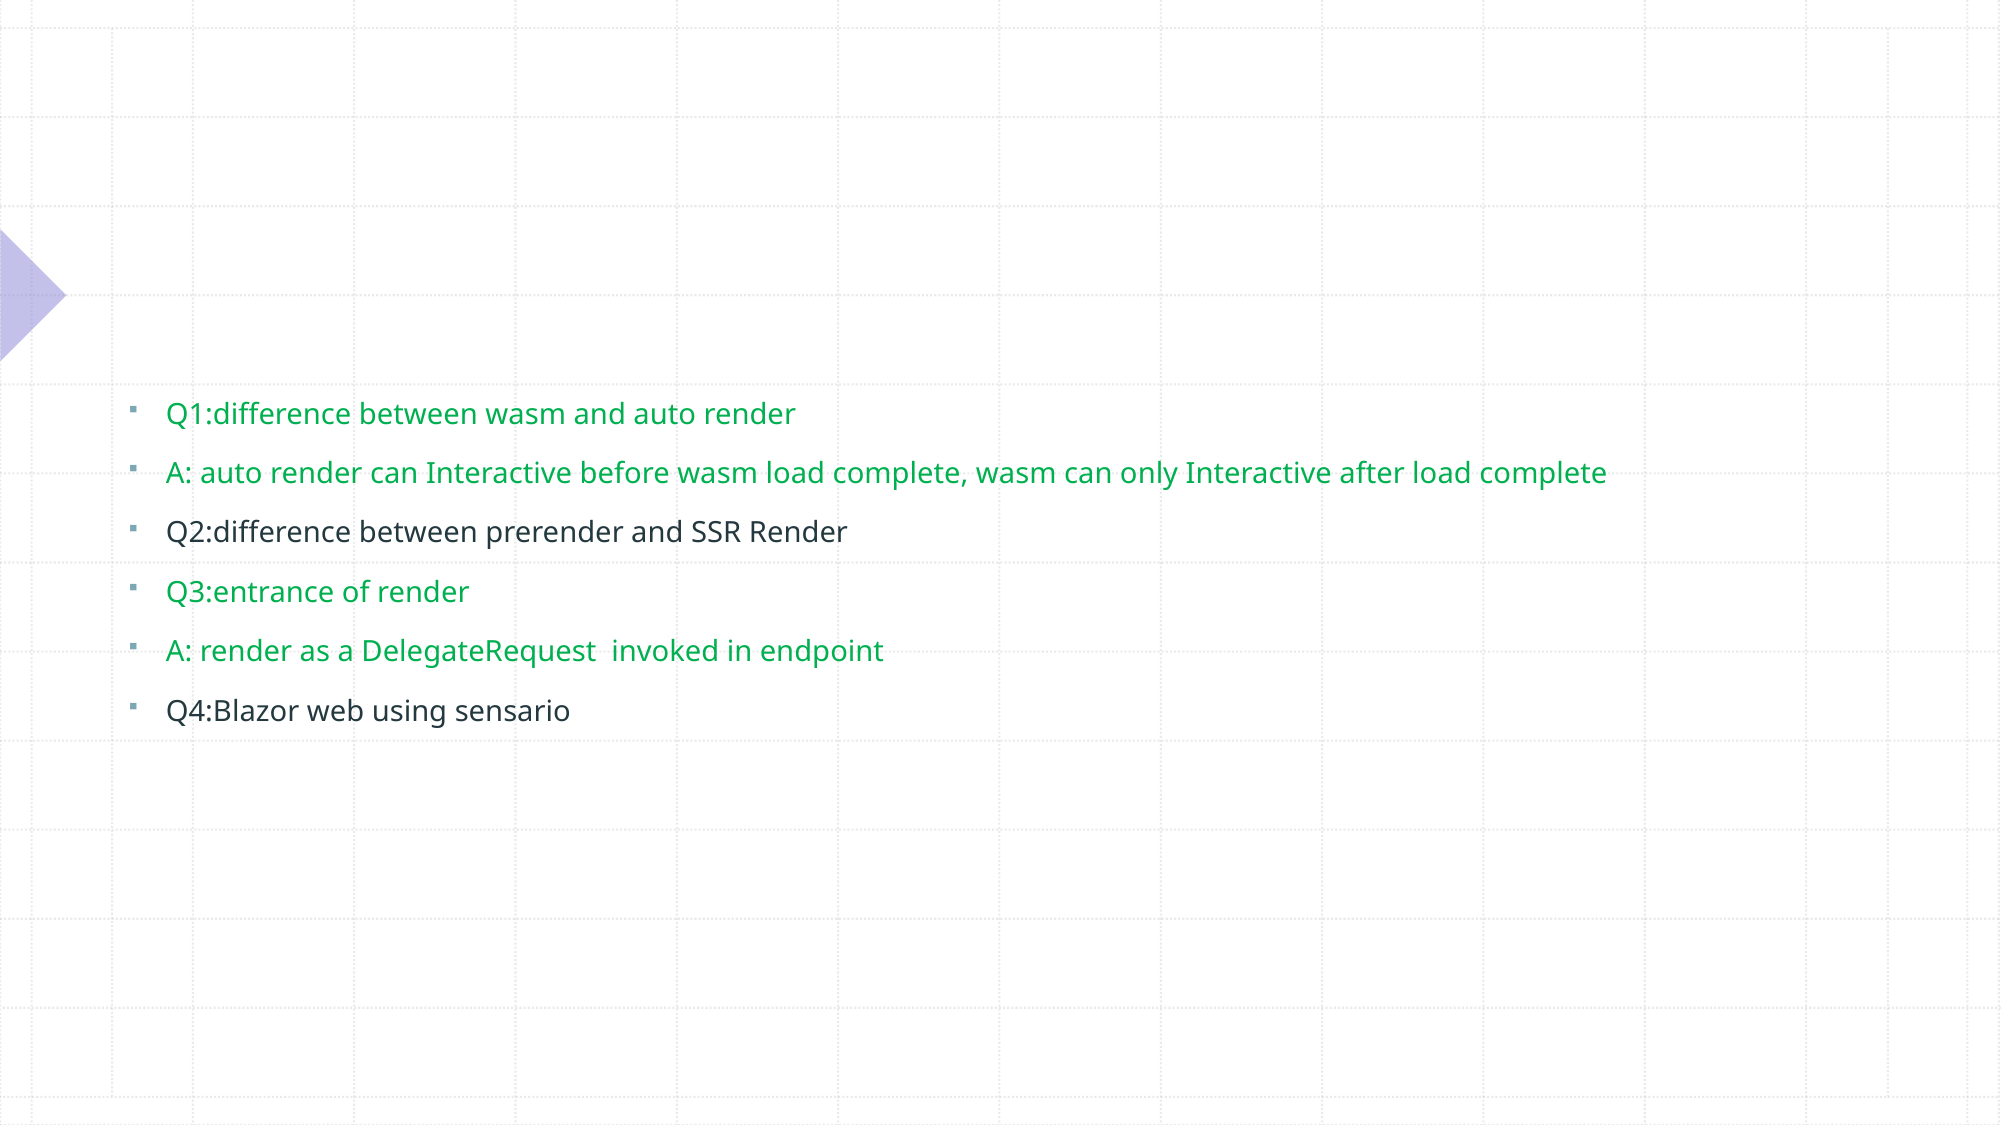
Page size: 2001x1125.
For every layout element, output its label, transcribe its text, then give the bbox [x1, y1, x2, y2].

list Q1:difference between wasm and auto render A: auto render can Interactive before wasm load complete, wasm can only Interactive after load complete Q2:difference between prerender and SSR Render Q3:entrance of render A: render as a DelegateRequest invoked in endpoint Q4:Blazor web using sensario [113, 383, 1808, 969]
